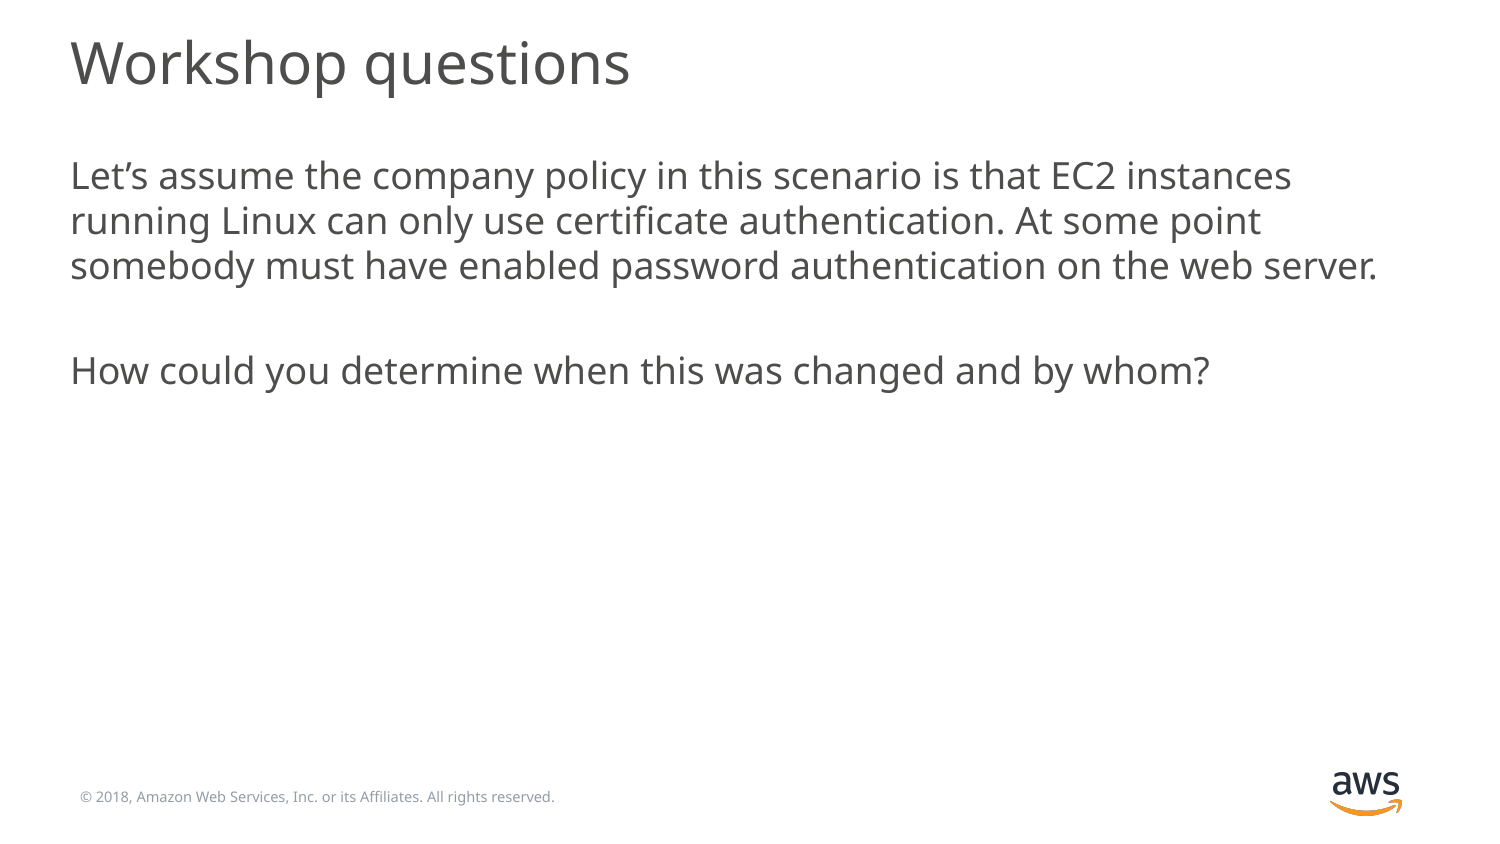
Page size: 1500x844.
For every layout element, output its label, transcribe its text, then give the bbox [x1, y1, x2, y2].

picture [1330, 772, 1402, 816]
list Let’s assume the company policy in this scenario is that EC2 instances running Linux can only use certificate authentication. At some point somebody must have enabled password authentication on the web server. How could you determine when this was changed and by whom? [55, 144, 1443, 728]
title Workshop questions [55, 18, 1402, 109]
